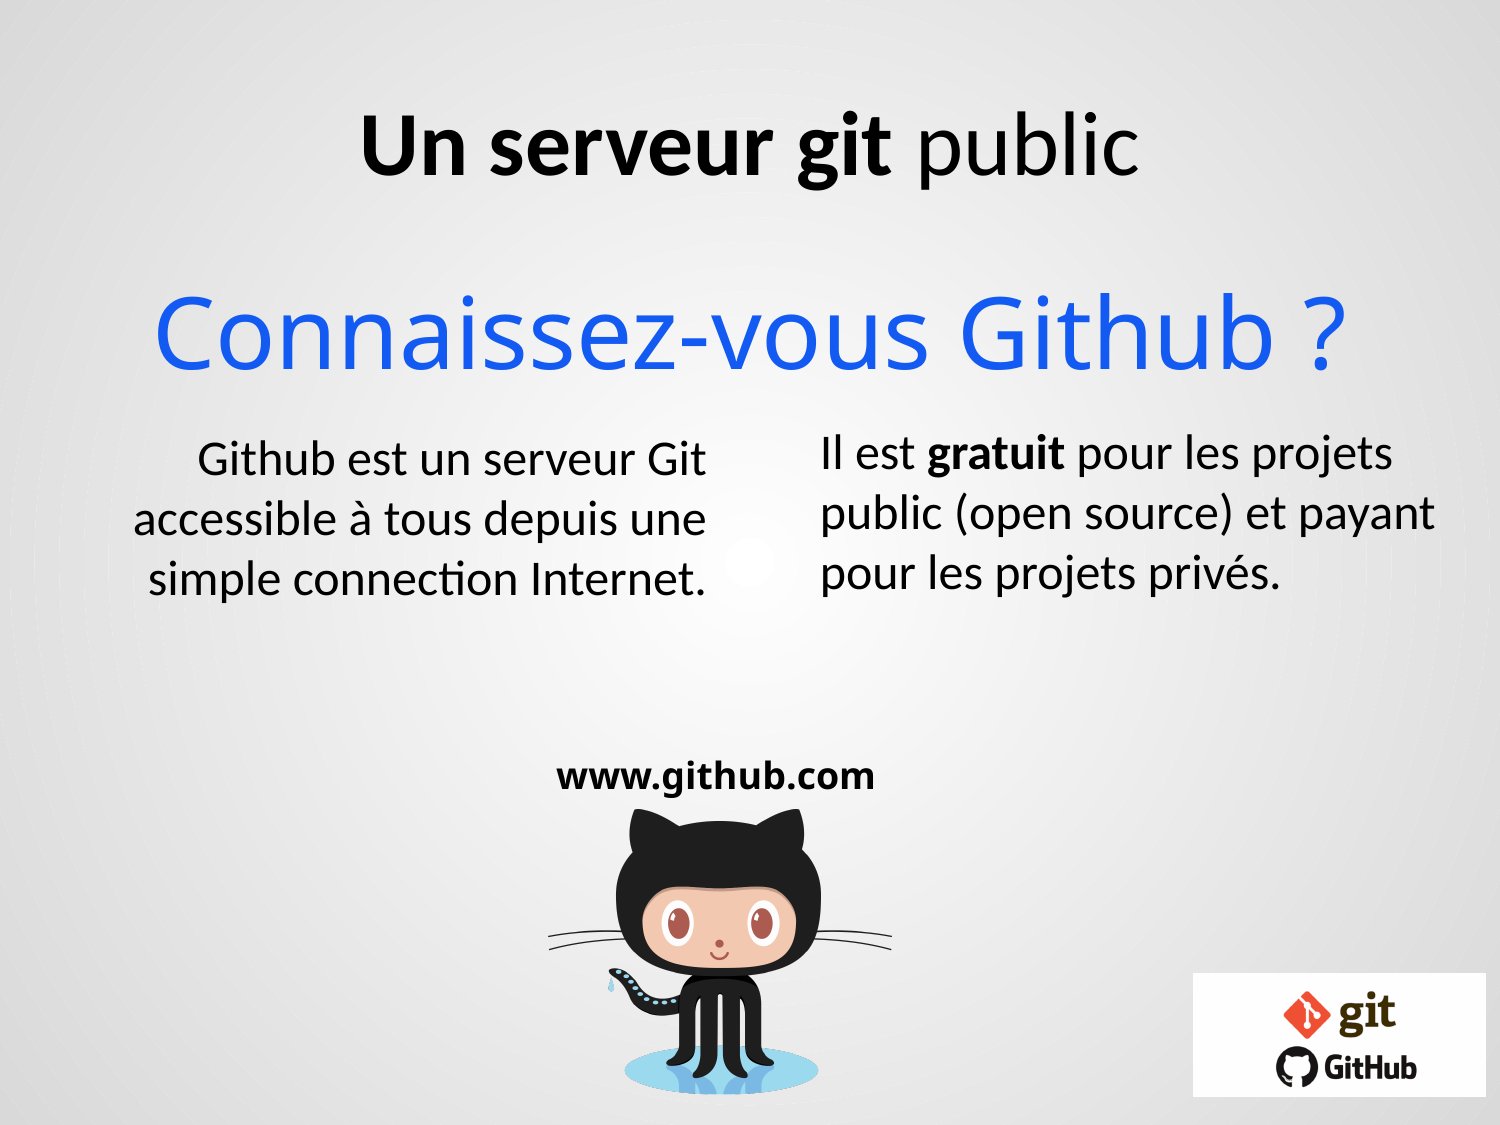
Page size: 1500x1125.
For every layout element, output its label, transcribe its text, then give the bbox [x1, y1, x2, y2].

text_box Il est gratuit pour les projets public (open source) et payant pour les projets privés. [804, 412, 1482, 608]
title Un serveur git public [75, 45, 1425, 233]
picture [548, 809, 892, 1095]
list Connaissez-vous Github ? [75, 262, 1425, 413]
text_box Github est un serveur Git accessible à tous depuis une simple connection Internet. [0, 418, 722, 614]
picture [1193, 973, 1486, 1097]
text_box www.github.com [541, 744, 892, 805]
